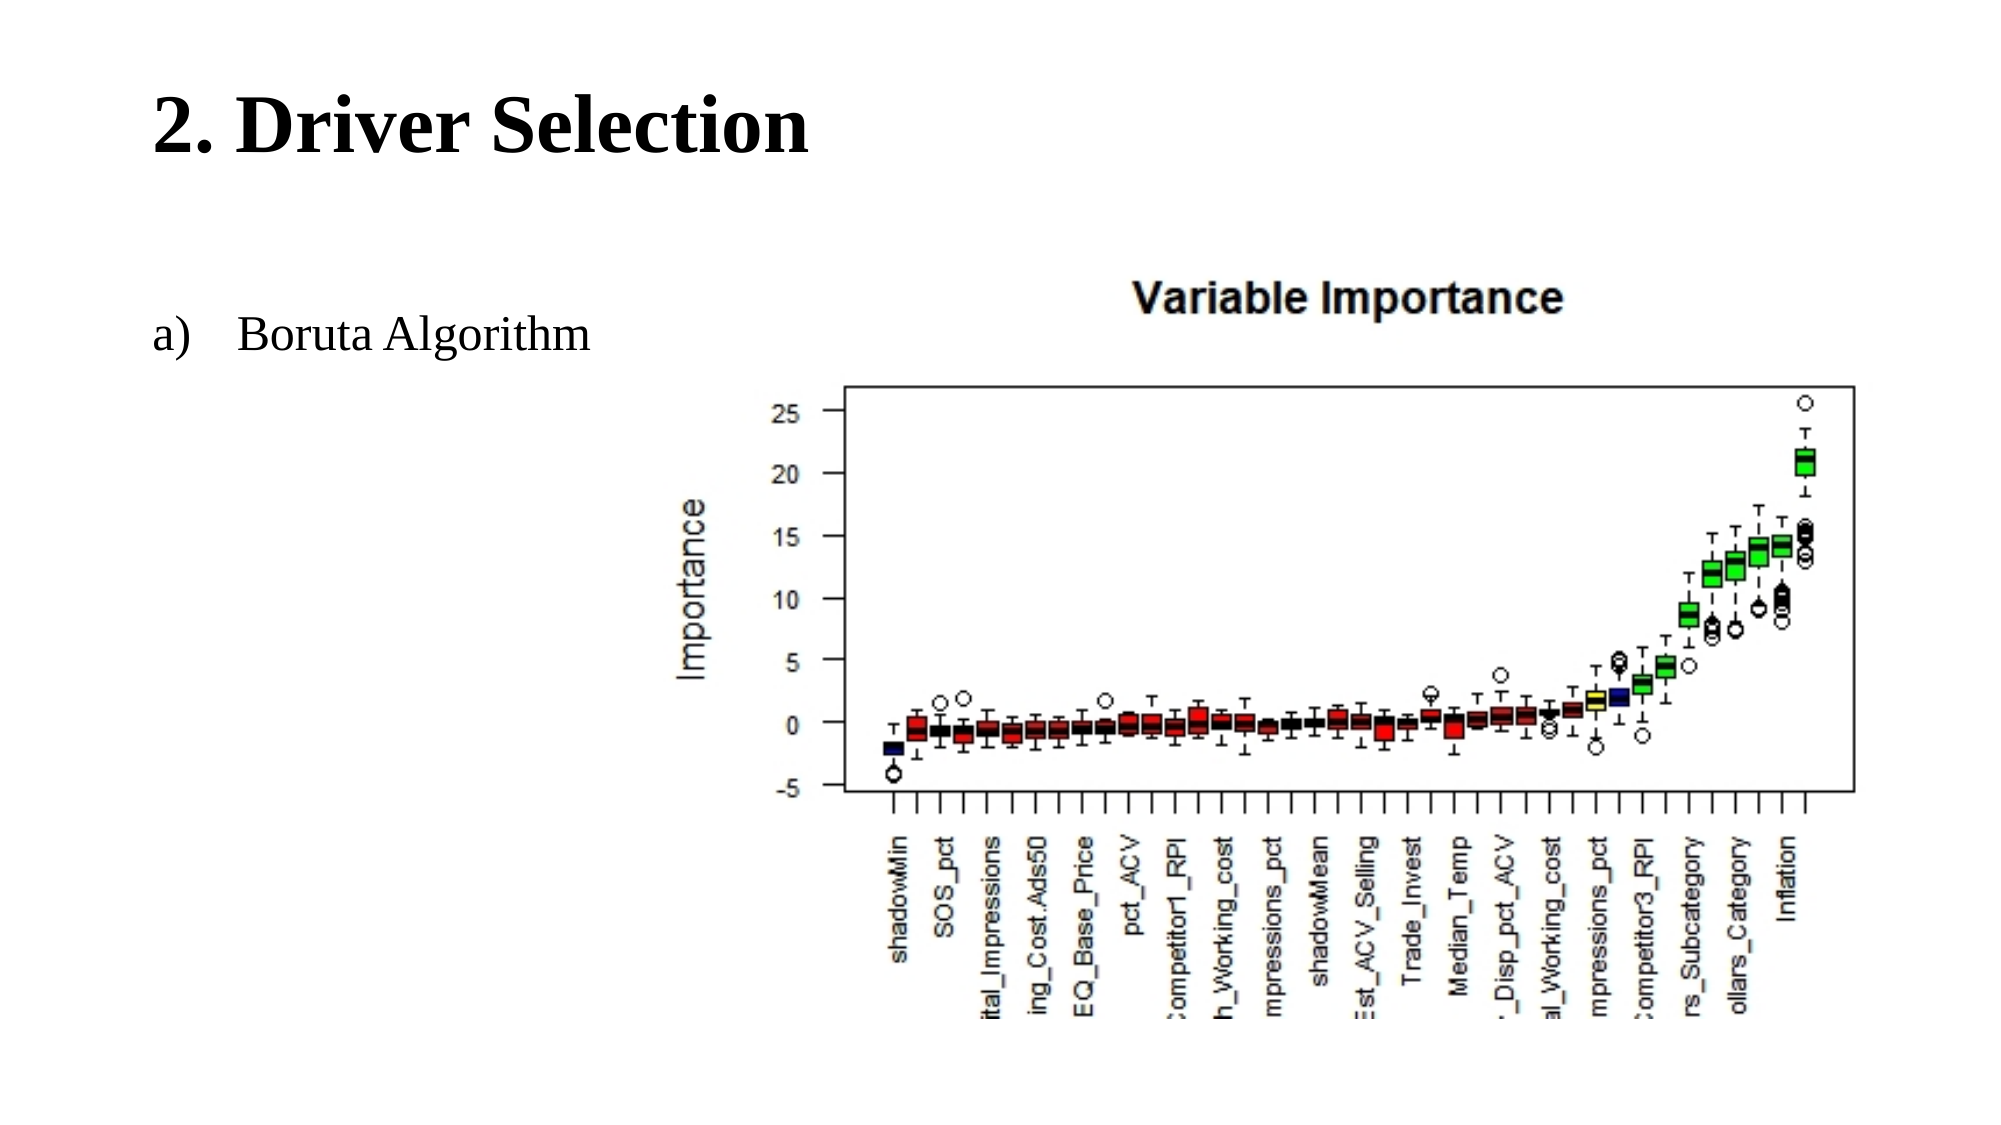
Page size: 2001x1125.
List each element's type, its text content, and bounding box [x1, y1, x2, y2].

list Boruta Algorithm [137, 299, 663, 1014]
title 2. Driver Selection [137, 59, 1863, 191]
picture [663, 205, 1949, 1019]
